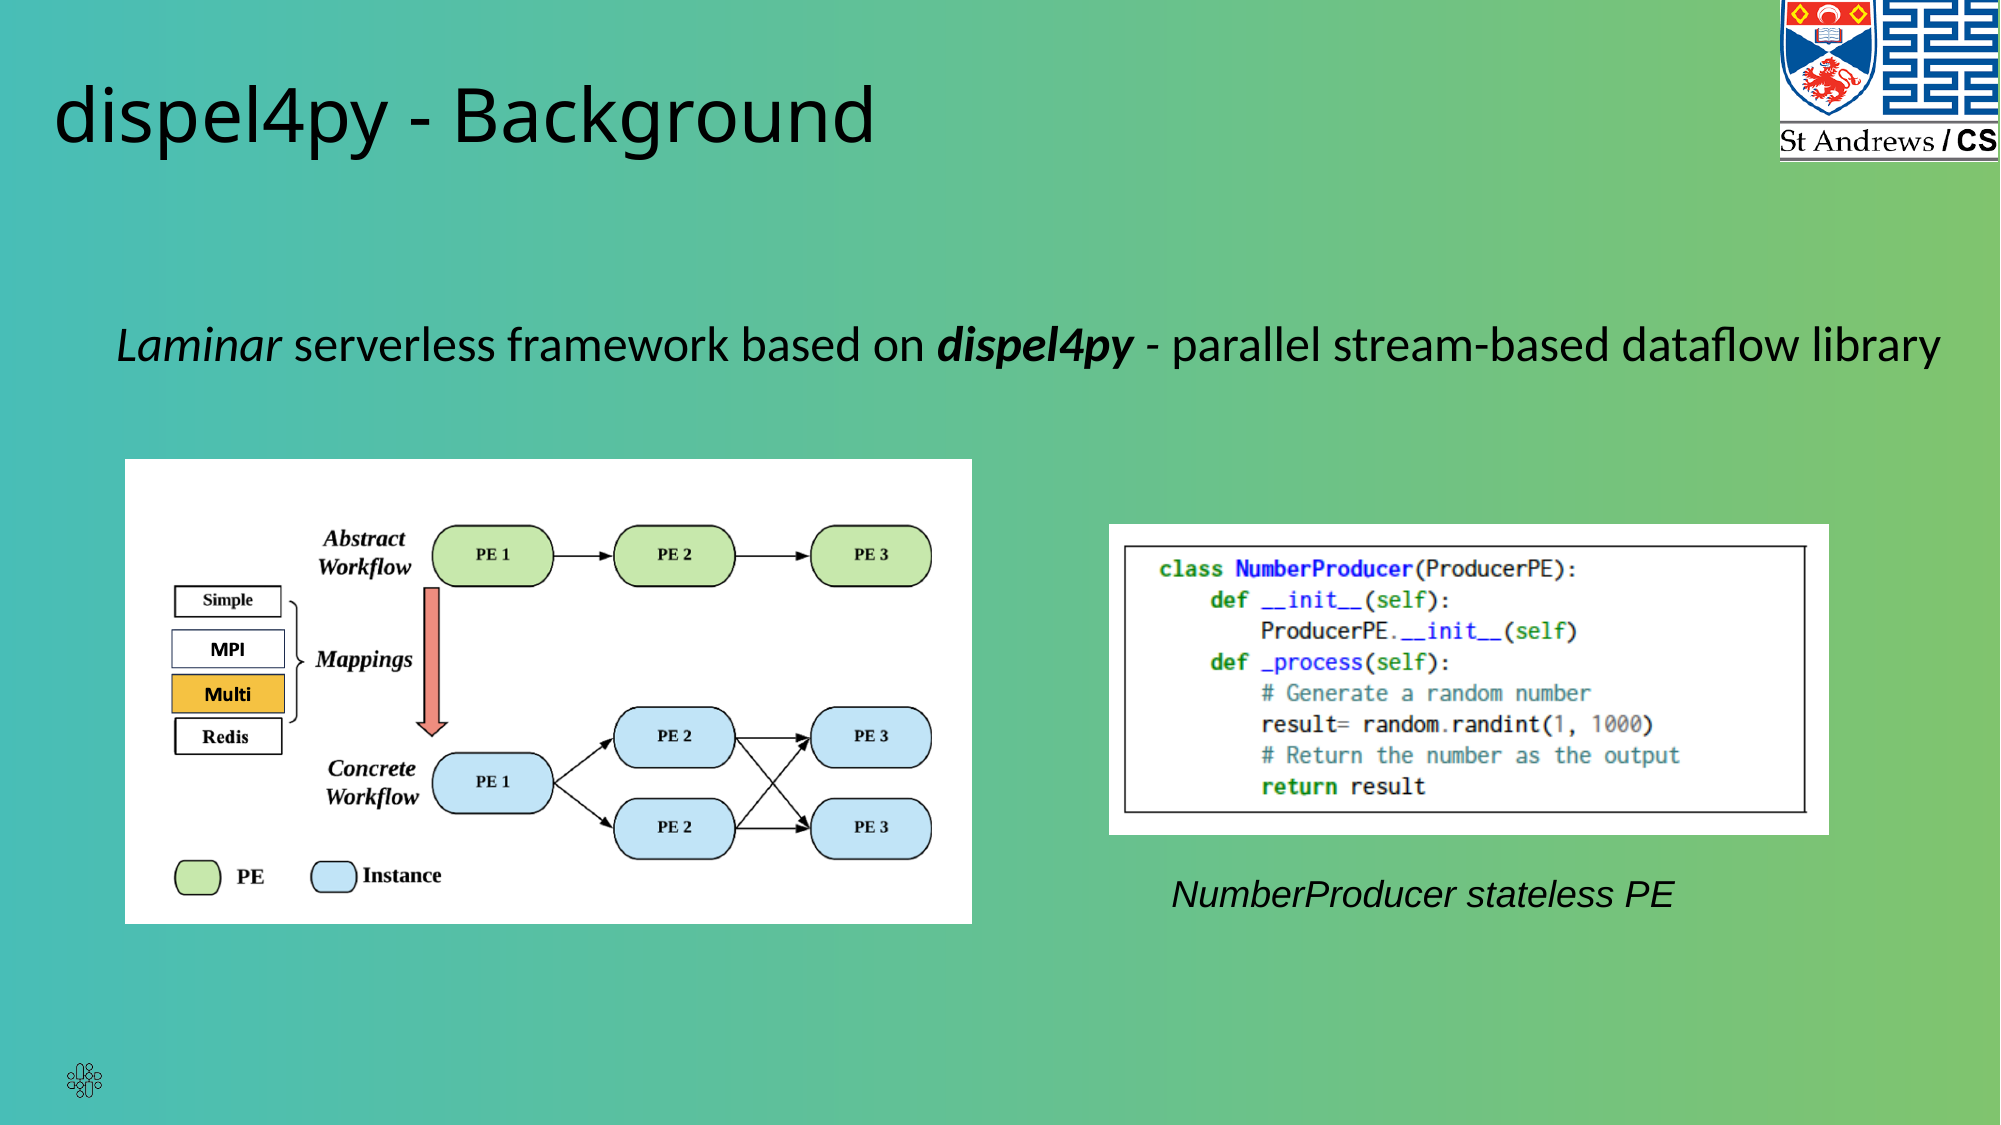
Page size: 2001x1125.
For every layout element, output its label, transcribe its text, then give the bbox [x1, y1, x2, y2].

picture [67, 1063, 102, 1098]
text_box NumberProducer stateless PE [1156, 863, 1690, 923]
picture [1780, 0, 1999, 163]
picture [1108, 524, 1829, 836]
text_box Laminar serverless framework based on dispel4py - parallel stream-based dataflow library [101, 304, 1998, 429]
title dispel4py - Background [35, 95, 2000, 263]
picture [125, 459, 973, 924]
